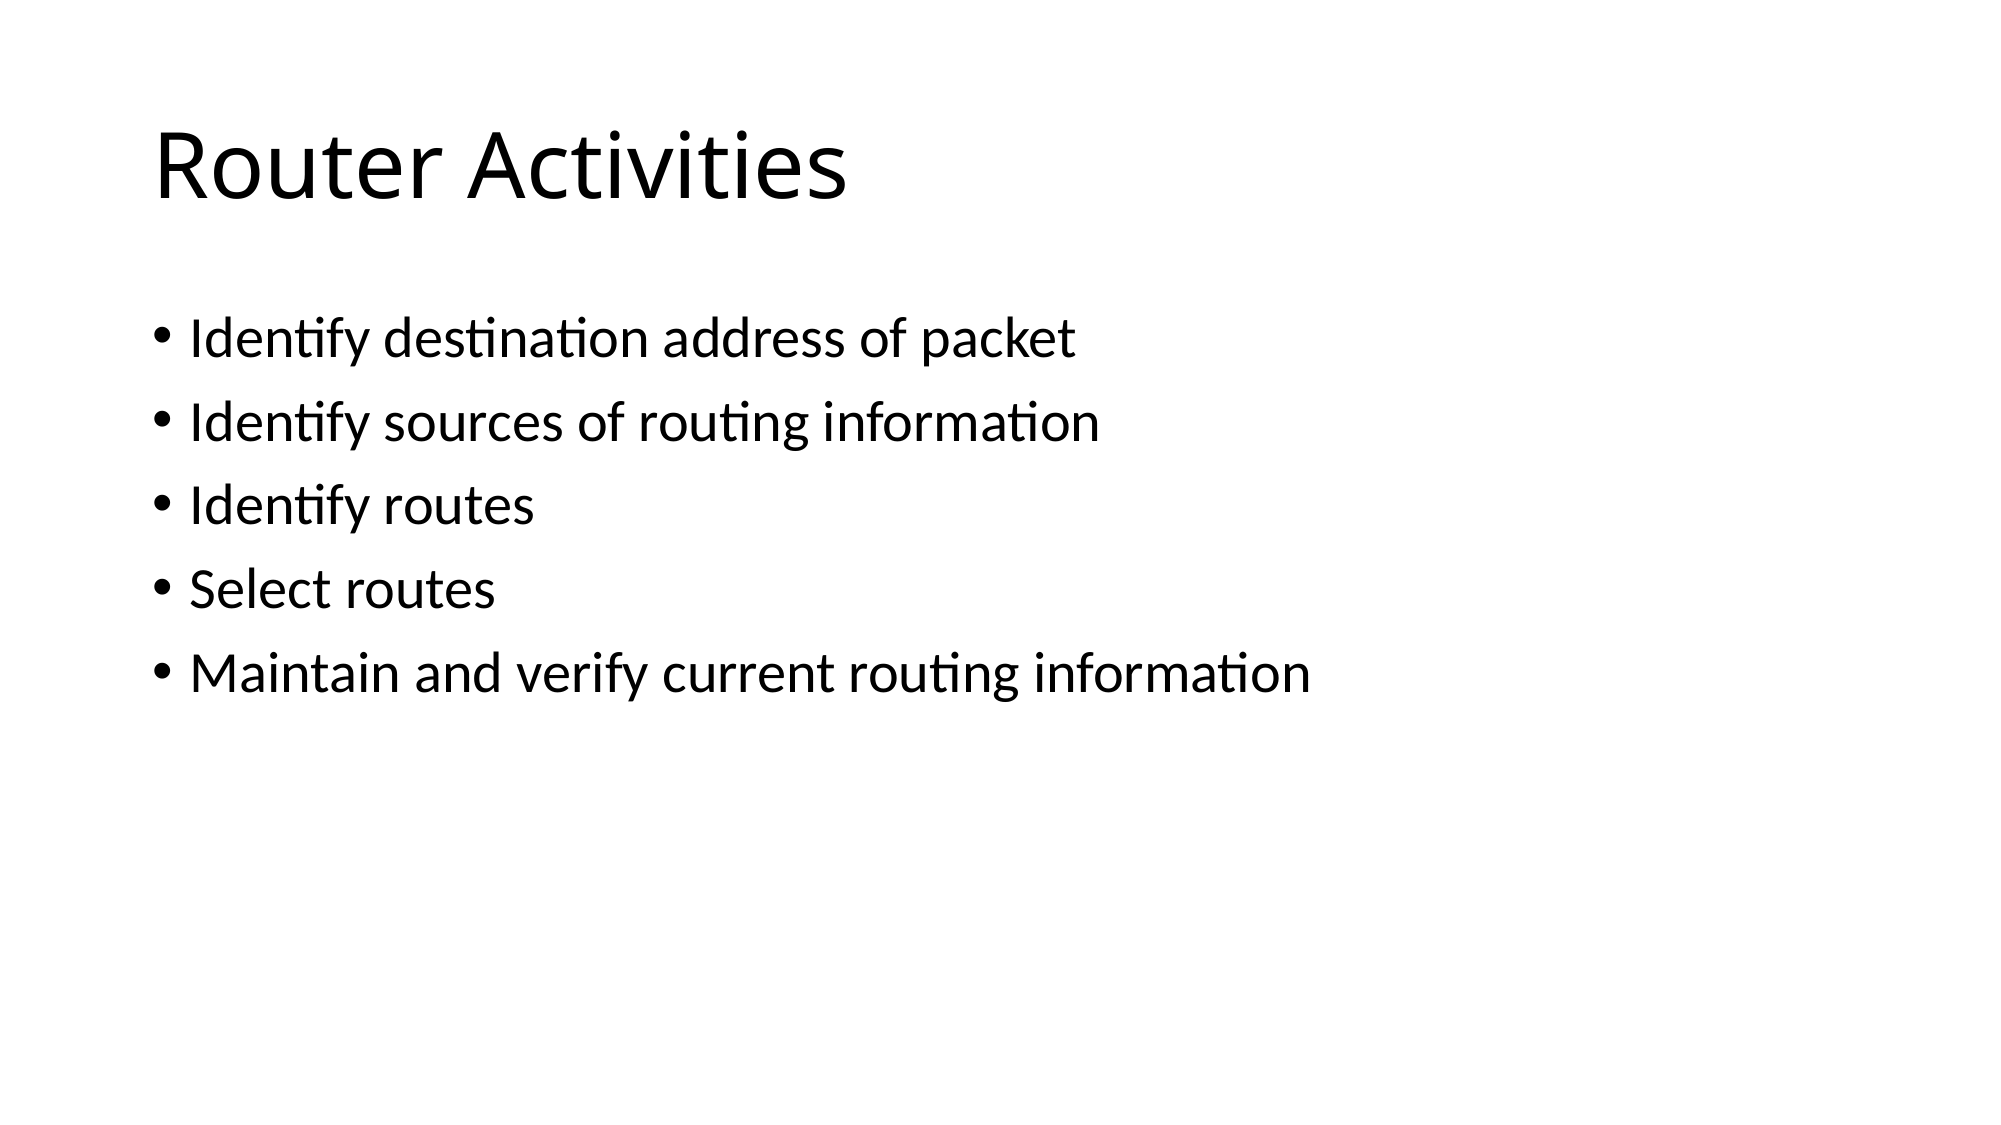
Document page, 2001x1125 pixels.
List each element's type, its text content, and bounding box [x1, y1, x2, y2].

title Router Activities [137, 59, 1863, 278]
list Identify destination address of packet Identify sources of routing information Identify routes Select routes Maintain and verify current routing information [137, 299, 1863, 1014]
